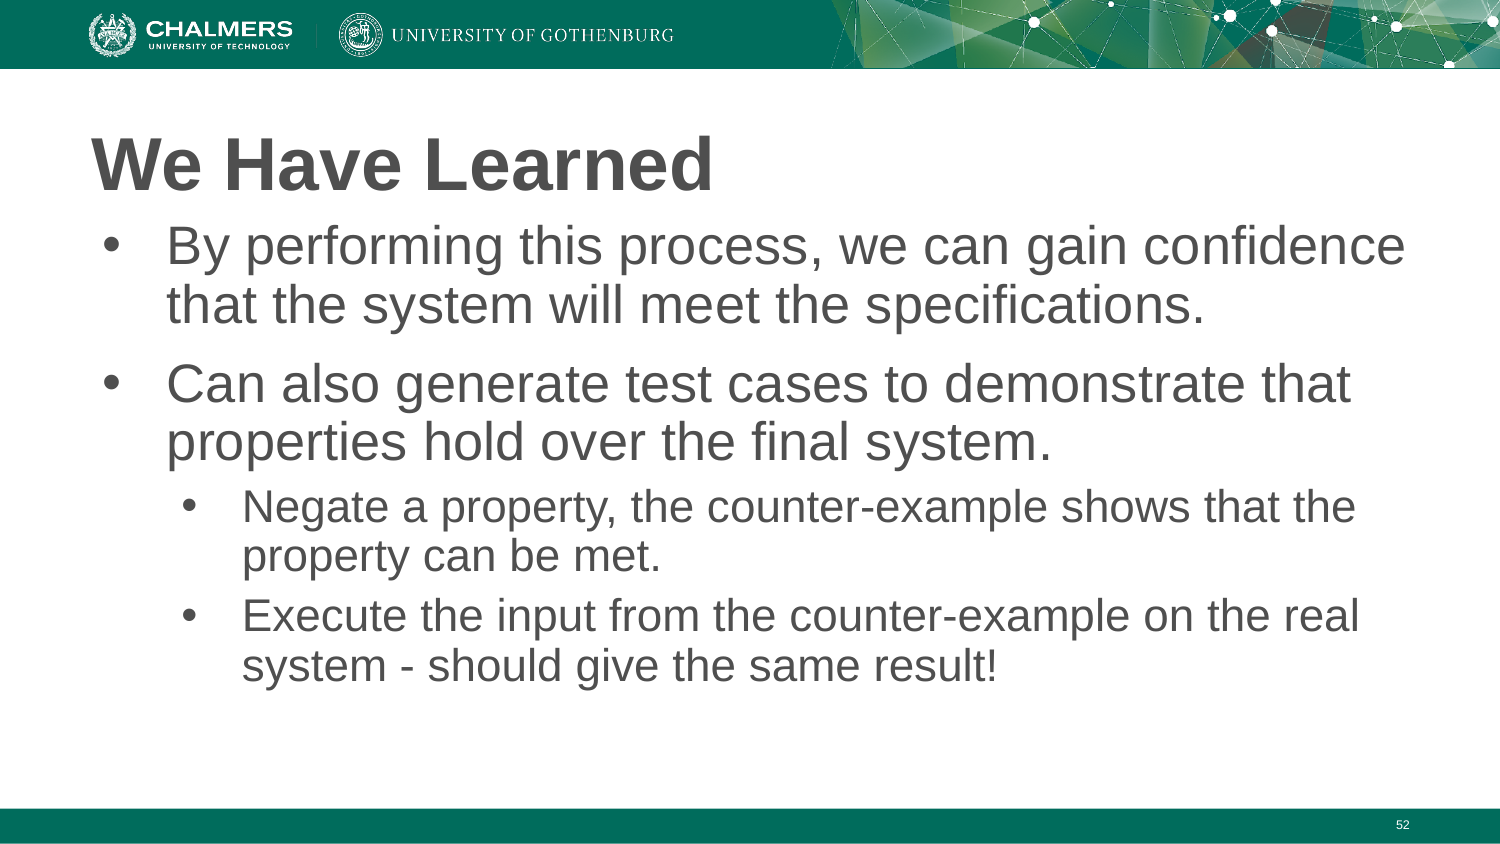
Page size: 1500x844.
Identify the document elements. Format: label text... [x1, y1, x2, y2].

title We Have Learned [76, 100, 1425, 210]
picture [759, 0, 1500, 68]
list By performing this process, we can gain confidence that the system will meet the specifications. Can also generate test cases to demonstrate that properties hold over the final system. Negate a property, the counter-example shows that the property can be met. Execute the input from the counter-example on the real system - should give the same result! [76, 210, 1425, 782]
slide_number ‹#› [1074, 809, 1425, 844]
picture [64, 0, 696, 85]
